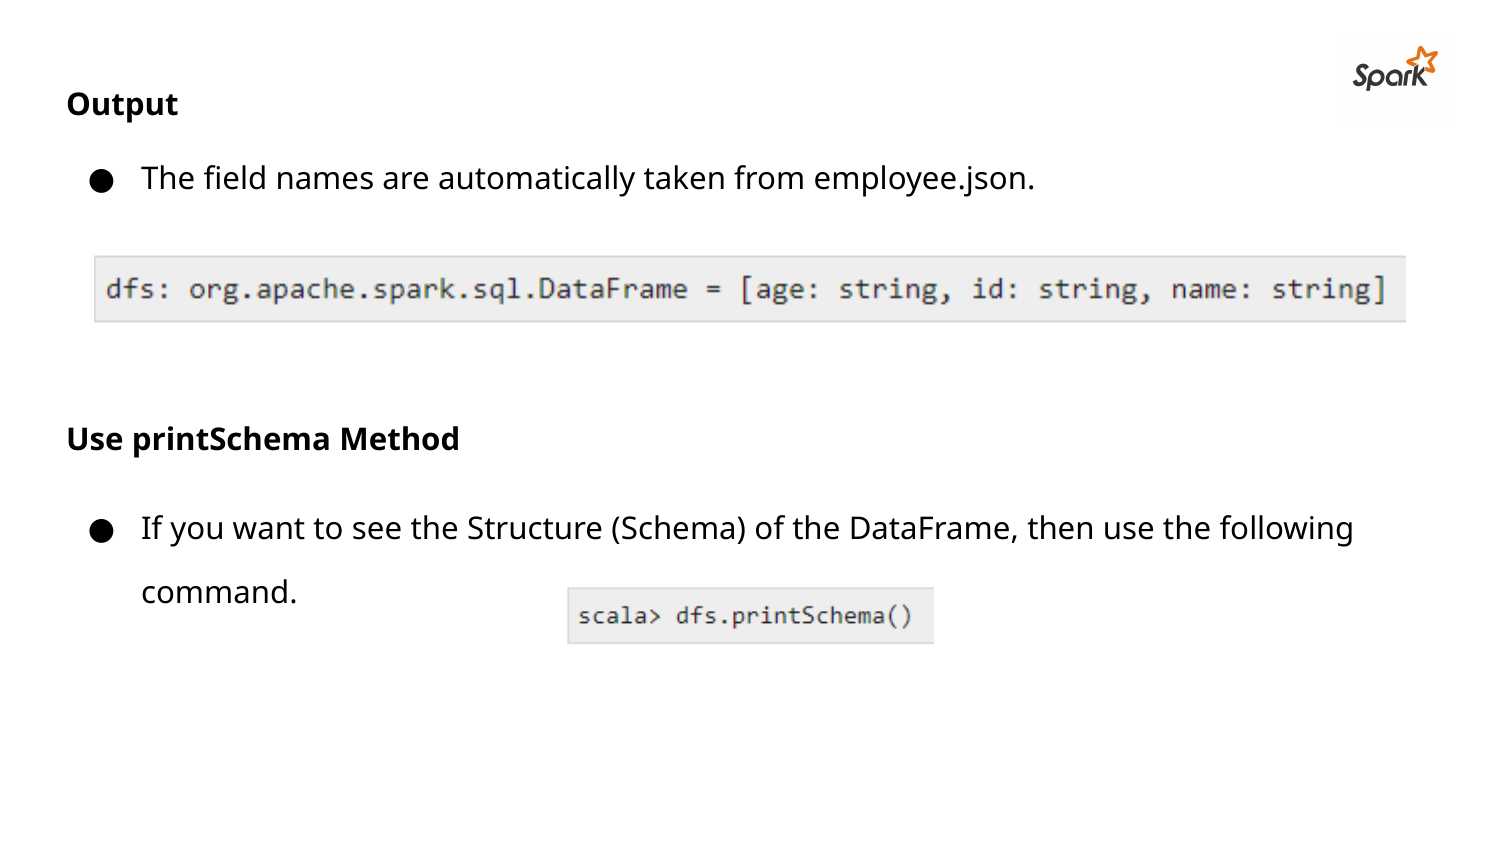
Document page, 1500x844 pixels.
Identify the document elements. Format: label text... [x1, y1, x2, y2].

picture [94, 252, 1406, 328]
list Output The field names are automatically taken from employee.json. Use printSchema Method If you want to see the Structure (Schema) of the DataFrame, then use the following command. [51, 60, 1449, 779]
picture [566, 586, 934, 647]
picture [1339, 35, 1450, 122]
